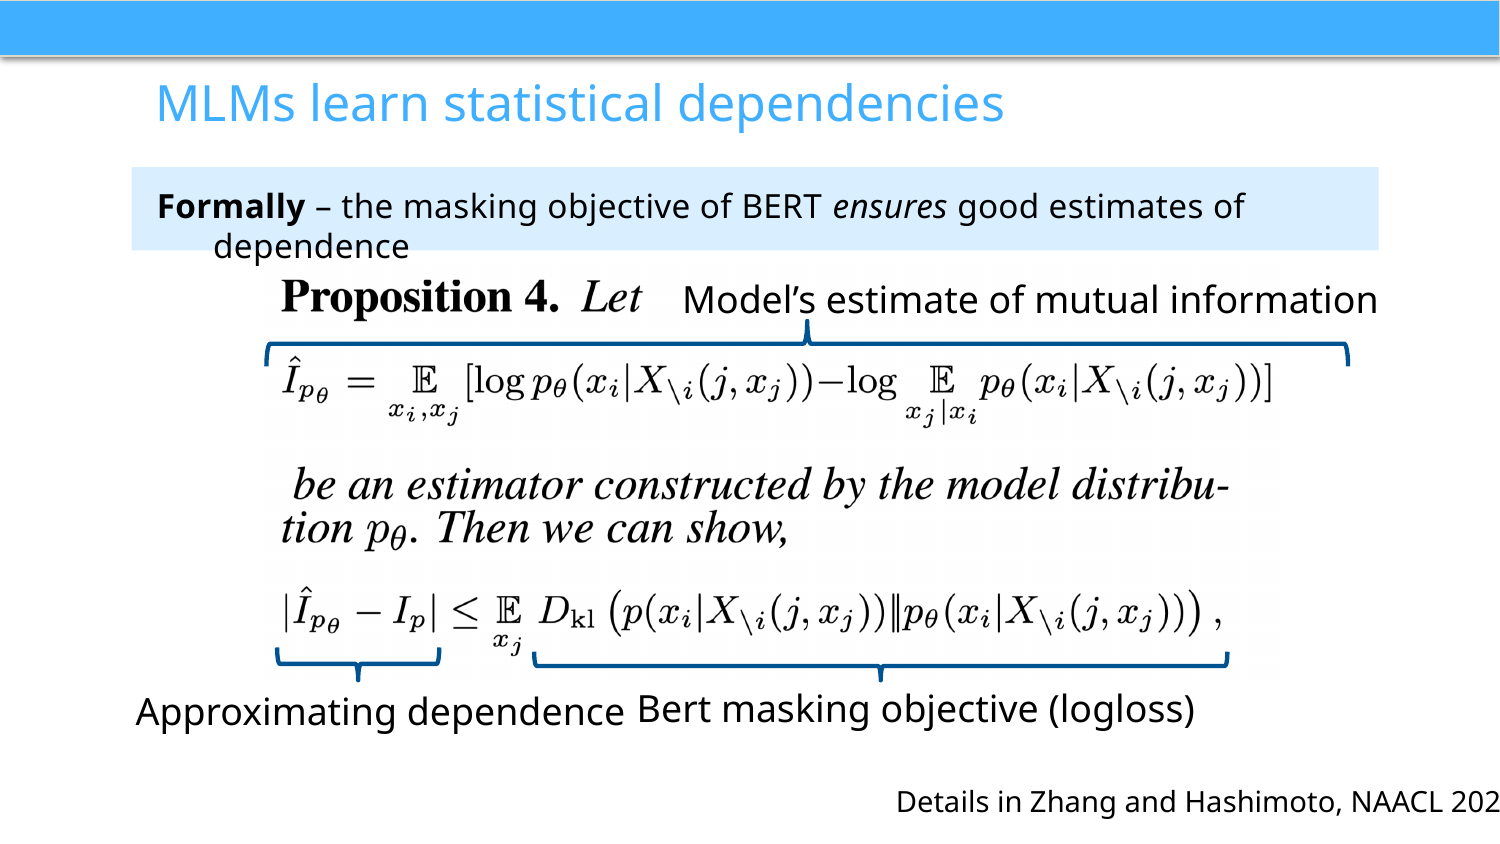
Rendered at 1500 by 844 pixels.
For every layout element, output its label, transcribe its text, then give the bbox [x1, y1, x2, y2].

text_box Bert masking objective (logloss) [641, 691, 1211, 737]
title MLMs learn statistical dependencies [155, 58, 1420, 140]
text_box [1292, 341, 1351, 367]
text_box Approximating dependence [120, 680, 641, 740]
picture [259, 260, 1284, 682]
text_box Model’s estimate of mutual information [1292, 268, 1395, 329]
list Formally – the masking objective of BERT ensures good estimates of dependence [156, 177, 1421, 795]
text_box [131, 167, 1379, 251]
text_box Details in Zhang and Hashimoto, NAACL 2021 [881, 776, 1500, 826]
